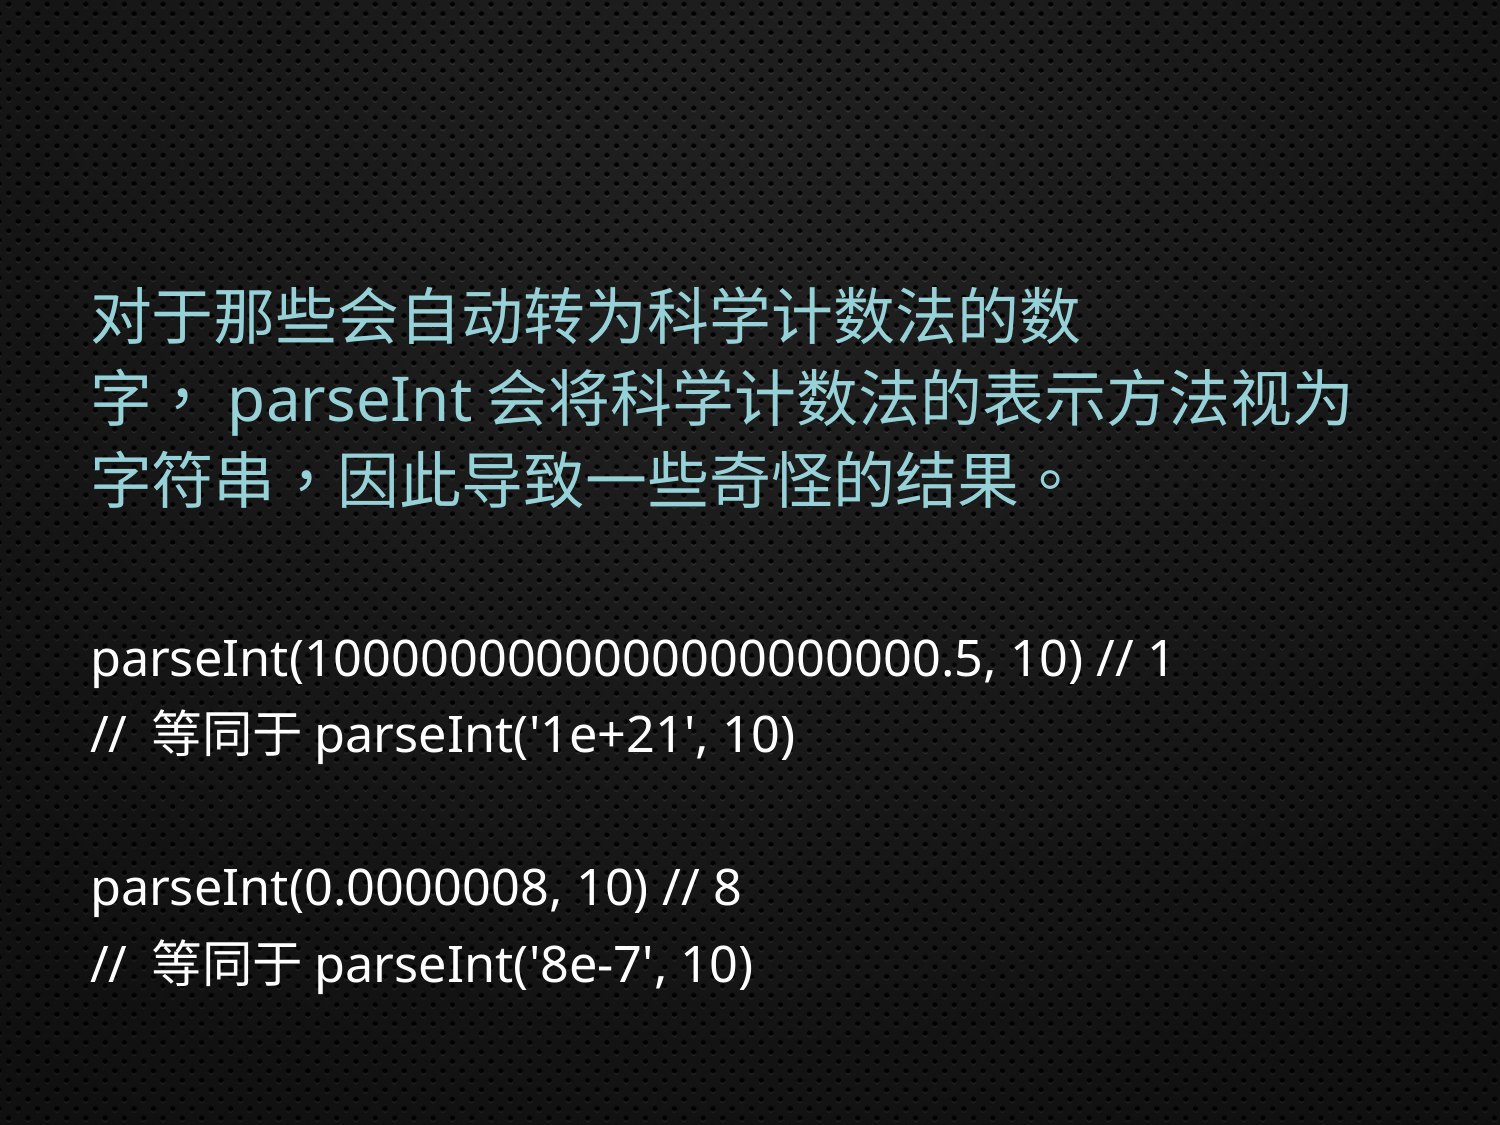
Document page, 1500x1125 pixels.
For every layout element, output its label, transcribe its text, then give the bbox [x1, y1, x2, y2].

picture [0, 0, 1500, 1125]
list 对于那些会自动转为科学计数法的数字，parseInt会将科学计数法的表示方法视为字符串，因此导致一些奇怪的结果。 parseInt(1000000000000000000000.5, 10) // 1 // 等同于parseInt('1e+21', 10) parseInt(0.0000008, 10) // 8 // 等同于parseInt('8e-7', 10) [75, 262, 1425, 1005]
